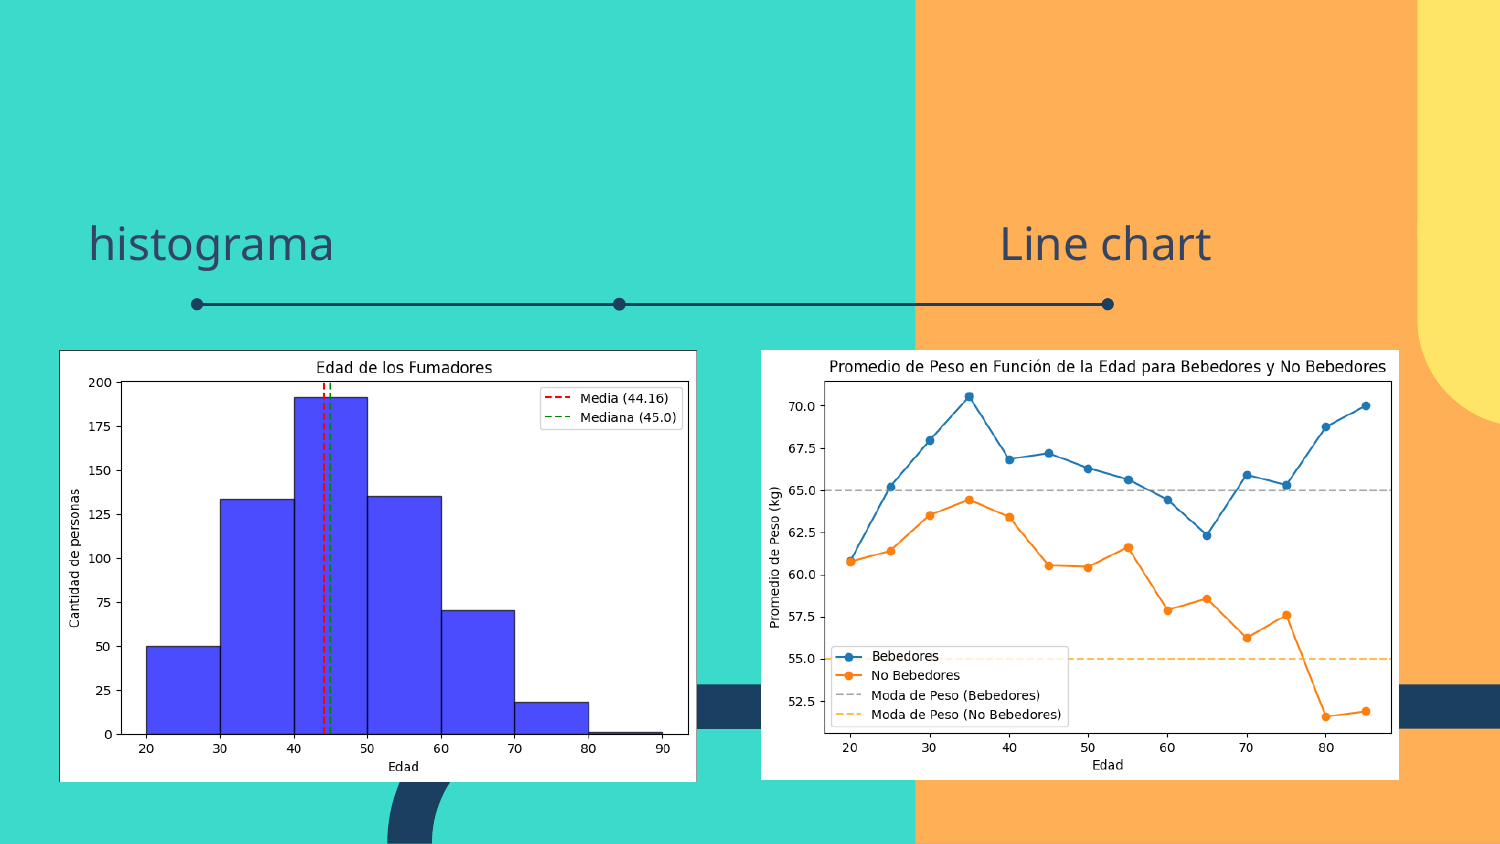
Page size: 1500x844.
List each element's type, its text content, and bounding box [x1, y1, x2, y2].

picture [59, 350, 697, 782]
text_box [196, 297, 1108, 311]
text_box Line chart [932, 209, 1279, 275]
picture [761, 350, 1399, 780]
text_box histograma [38, 209, 385, 275]
